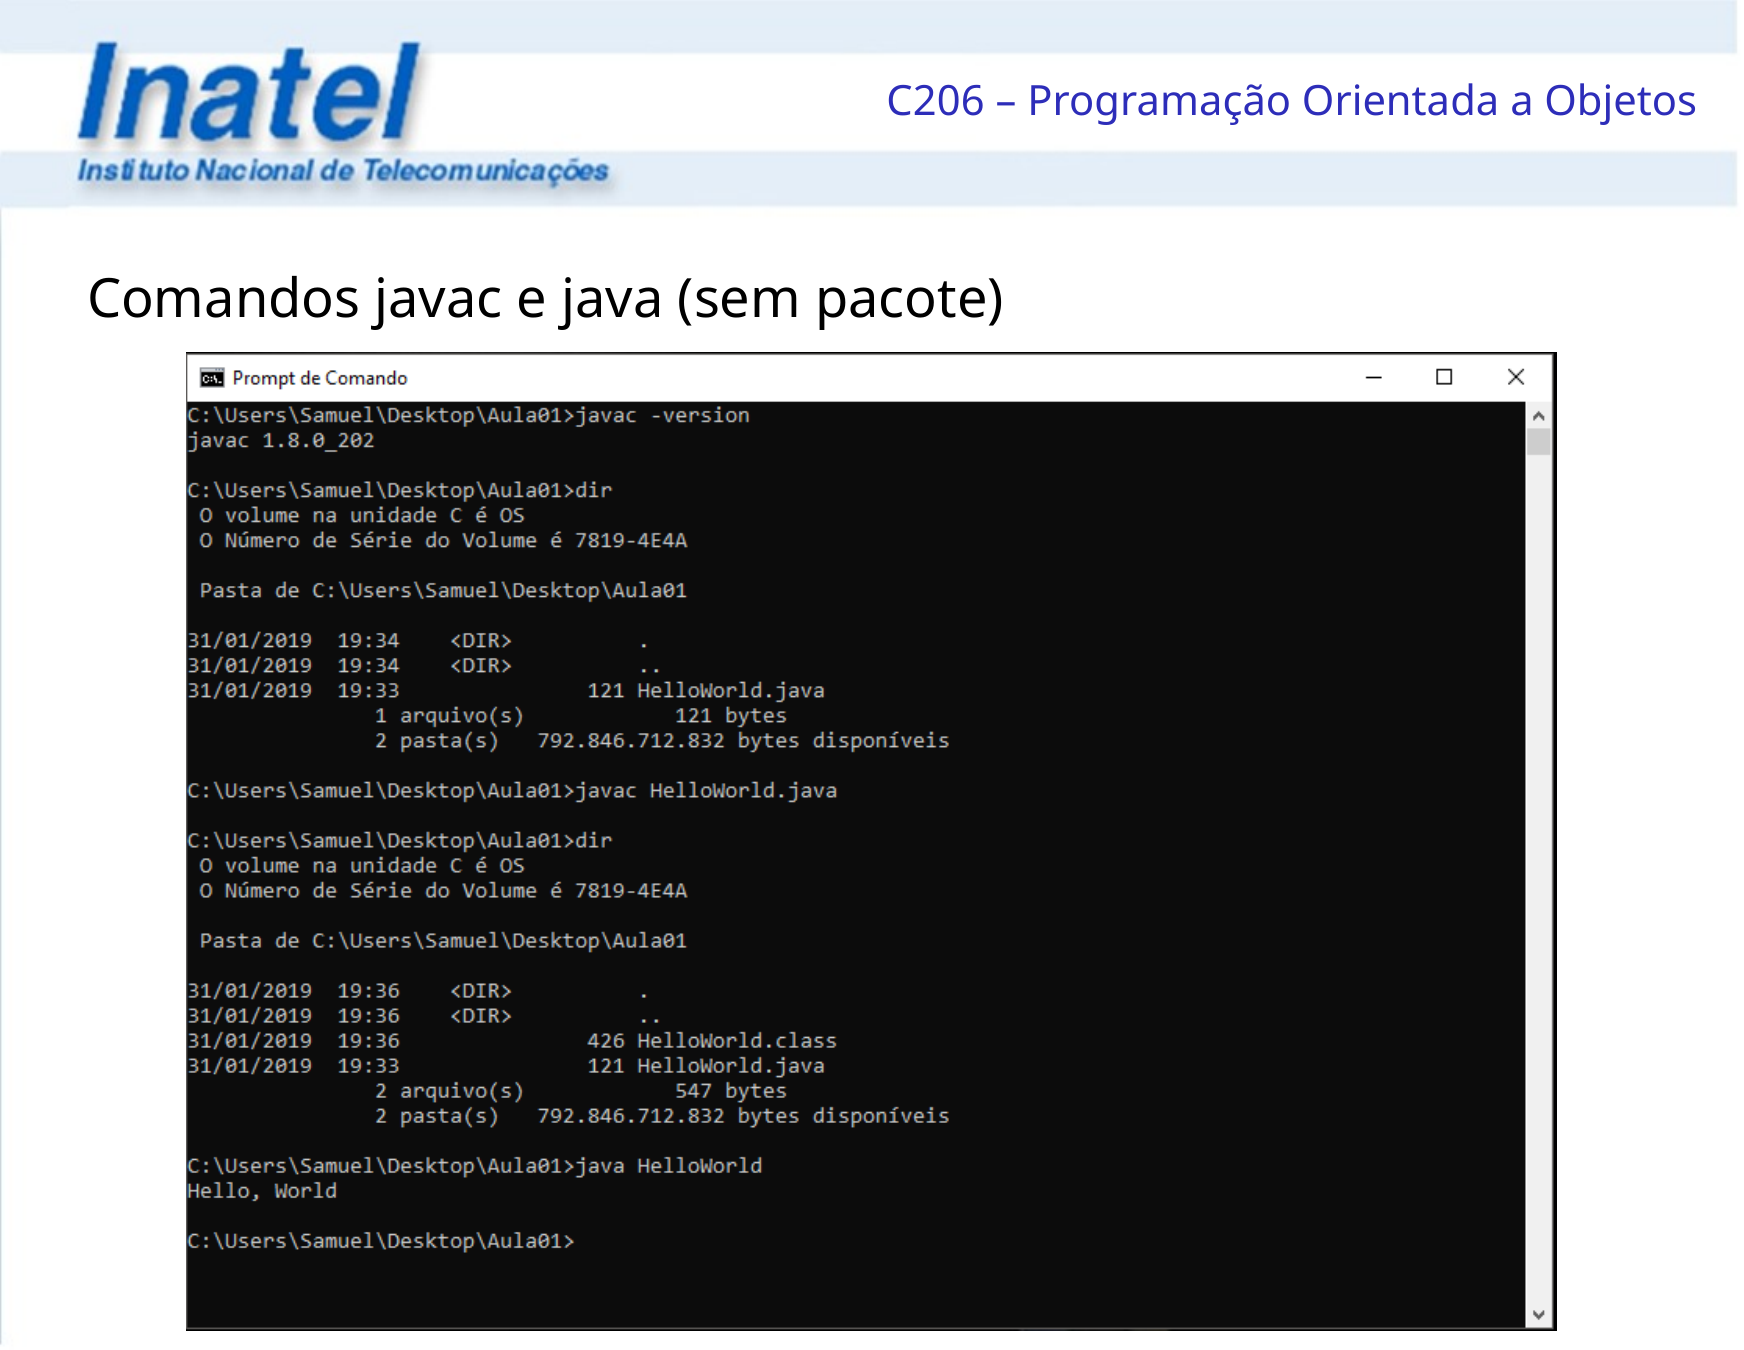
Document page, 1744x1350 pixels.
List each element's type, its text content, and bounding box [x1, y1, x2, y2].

picture [0, 0, 1744, 1350]
text_box Comandos javac e java (sem pacote) [87, 208, 1657, 383]
